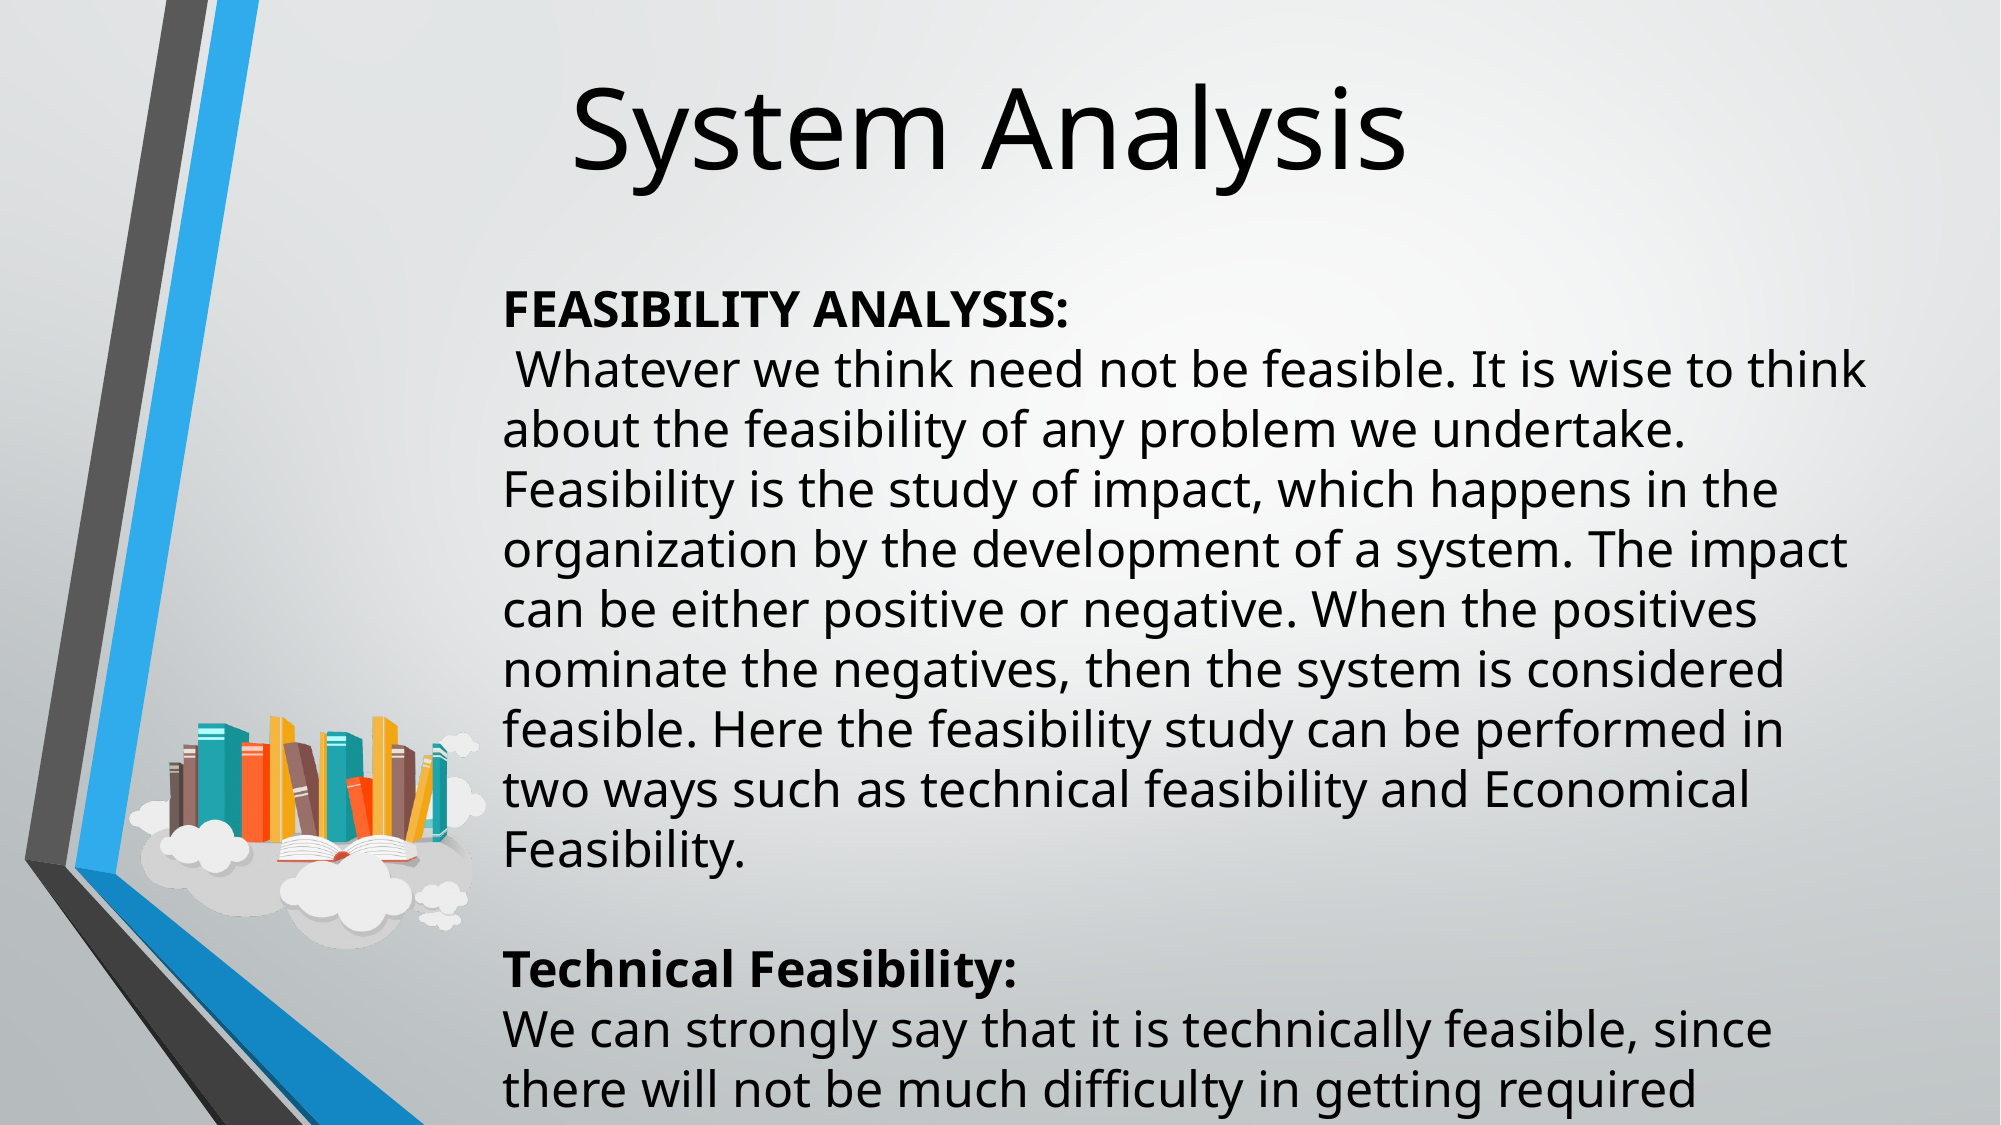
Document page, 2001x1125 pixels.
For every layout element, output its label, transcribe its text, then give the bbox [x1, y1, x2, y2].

picture [107, 680, 511, 979]
text_box System Analysis [526, 49, 1426, 200]
text_box FEASIBILITY ANALYSIS: Whatever we think need not be feasible. It is wise to think about the feasibility of any problem we undertake. Feasibility is the study of impact, which happens in the organization by the development of a system. The impact can be either positive or negative. When the positives nominate the negatives, then the system is considered feasible. Here the feasibility study can be performed in two ways such as technical feasibility and Economical Feasibility. Technical Feasibility: We can strongly say that it is technically feasible, since there will not be much difficulty in getting required resources for the development and maintaining the system as well. [488, 210, 1893, 1125]
